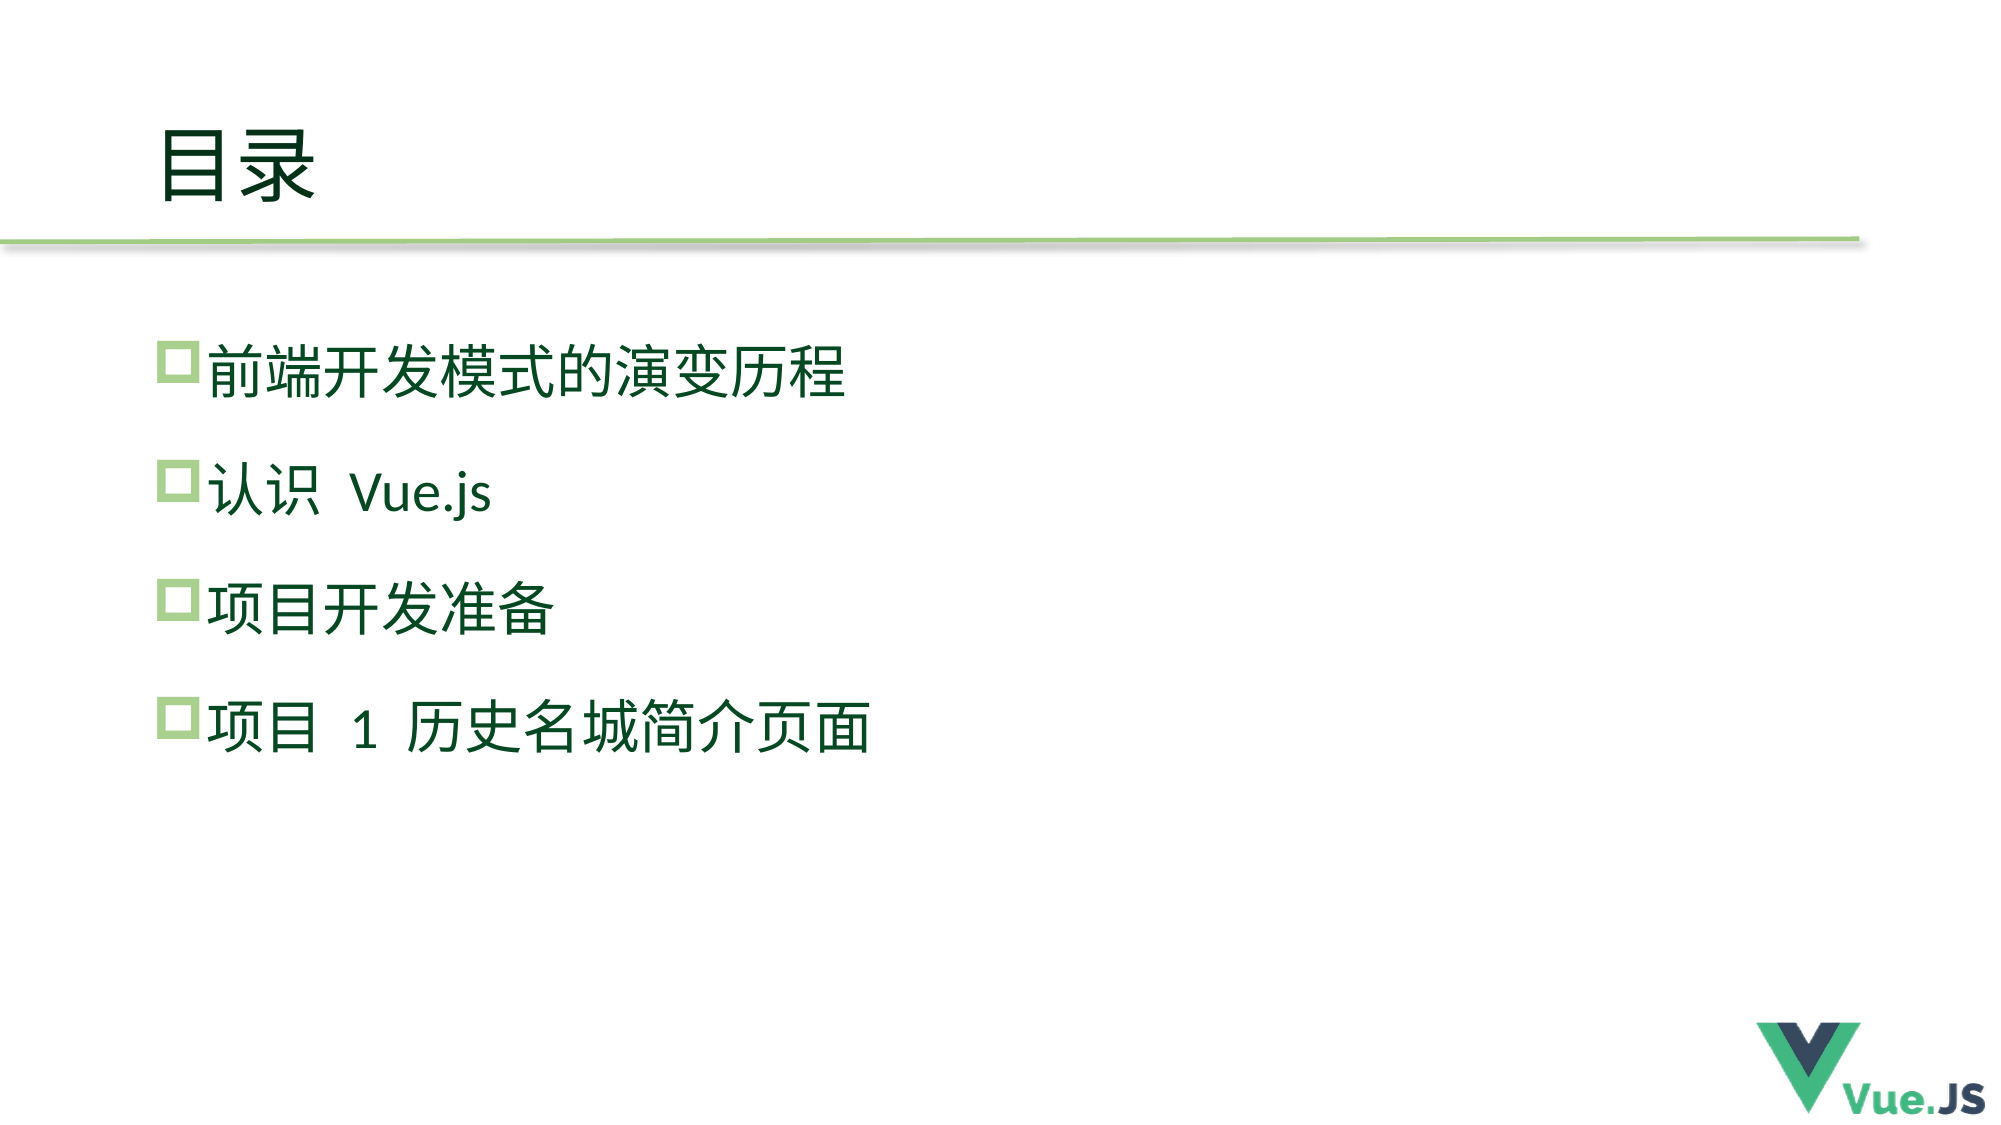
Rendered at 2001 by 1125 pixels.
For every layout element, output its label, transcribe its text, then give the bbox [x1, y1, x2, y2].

title 目录 [137, 59, 1863, 278]
list 前端开发模式的演变历程 认识 Vue.js 项目开发准备 项目 1 历史名城简介页面 [137, 299, 1863, 1014]
picture [1748, 1010, 2000, 1125]
